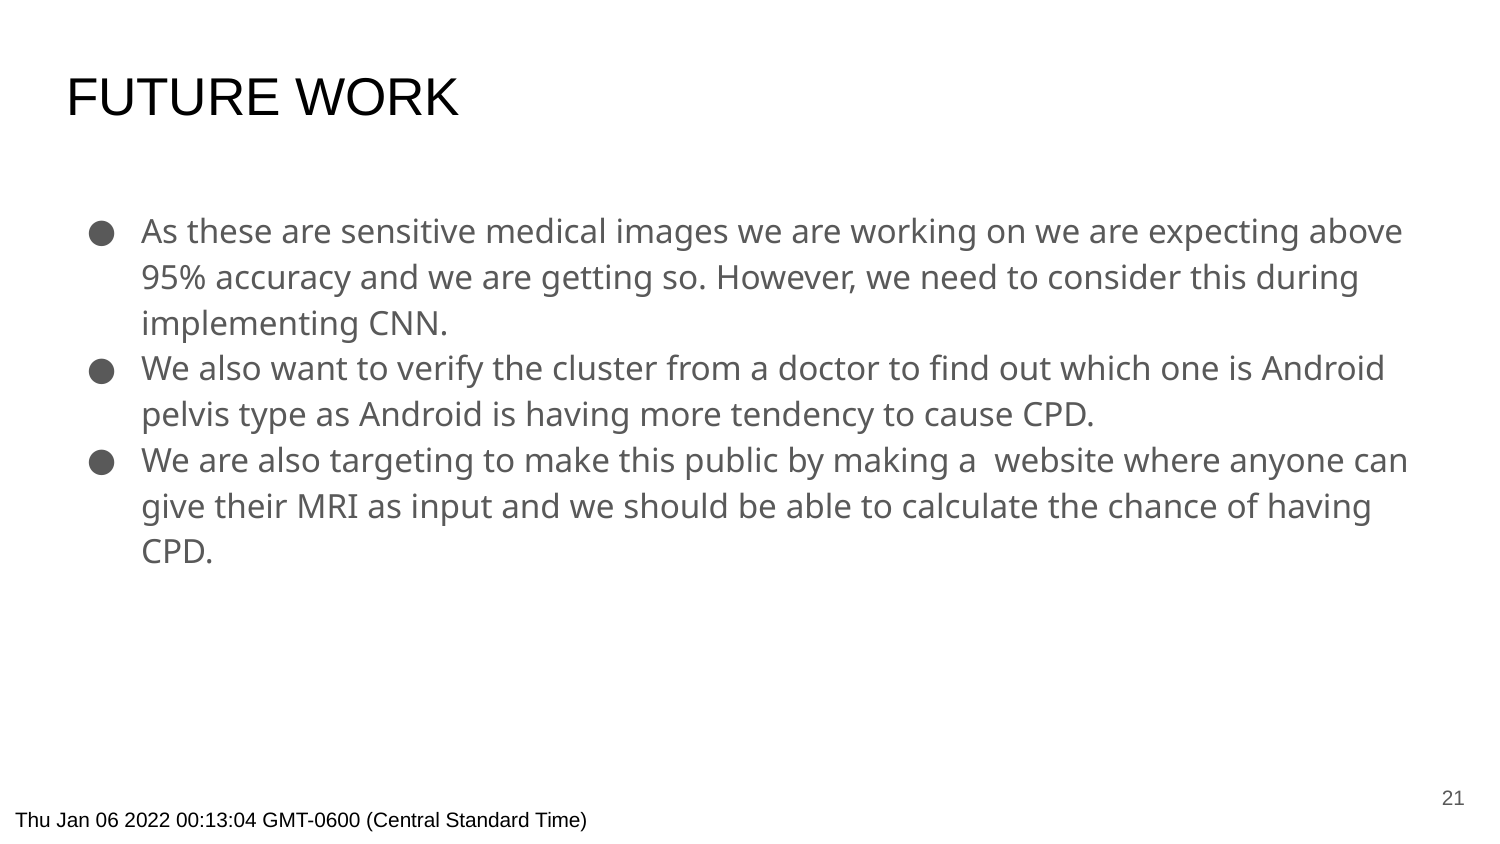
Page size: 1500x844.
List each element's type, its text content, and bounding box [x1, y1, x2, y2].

slide_number ‹#› [1389, 764, 1480, 830]
text_box Thu Jan 06 2022 00:13:04 GMT-0600 (Central Standard Time) [0, 791, 688, 844]
title FUTURE WORK [51, 47, 1449, 142]
list As these are sensitive medical images we are working on we are expecting above 95% accuracy and we are getting so. However, we need to consider this during implementing CNN. We also want to verify the cluster from a doctor to find out which one is Android pelvis type as Android is having more tendency to cause CPD. We are also targeting to make this public by making a website where anyone can give their MRI as input and we should be able to calculate the chance of having CPD. [51, 189, 1449, 750]
